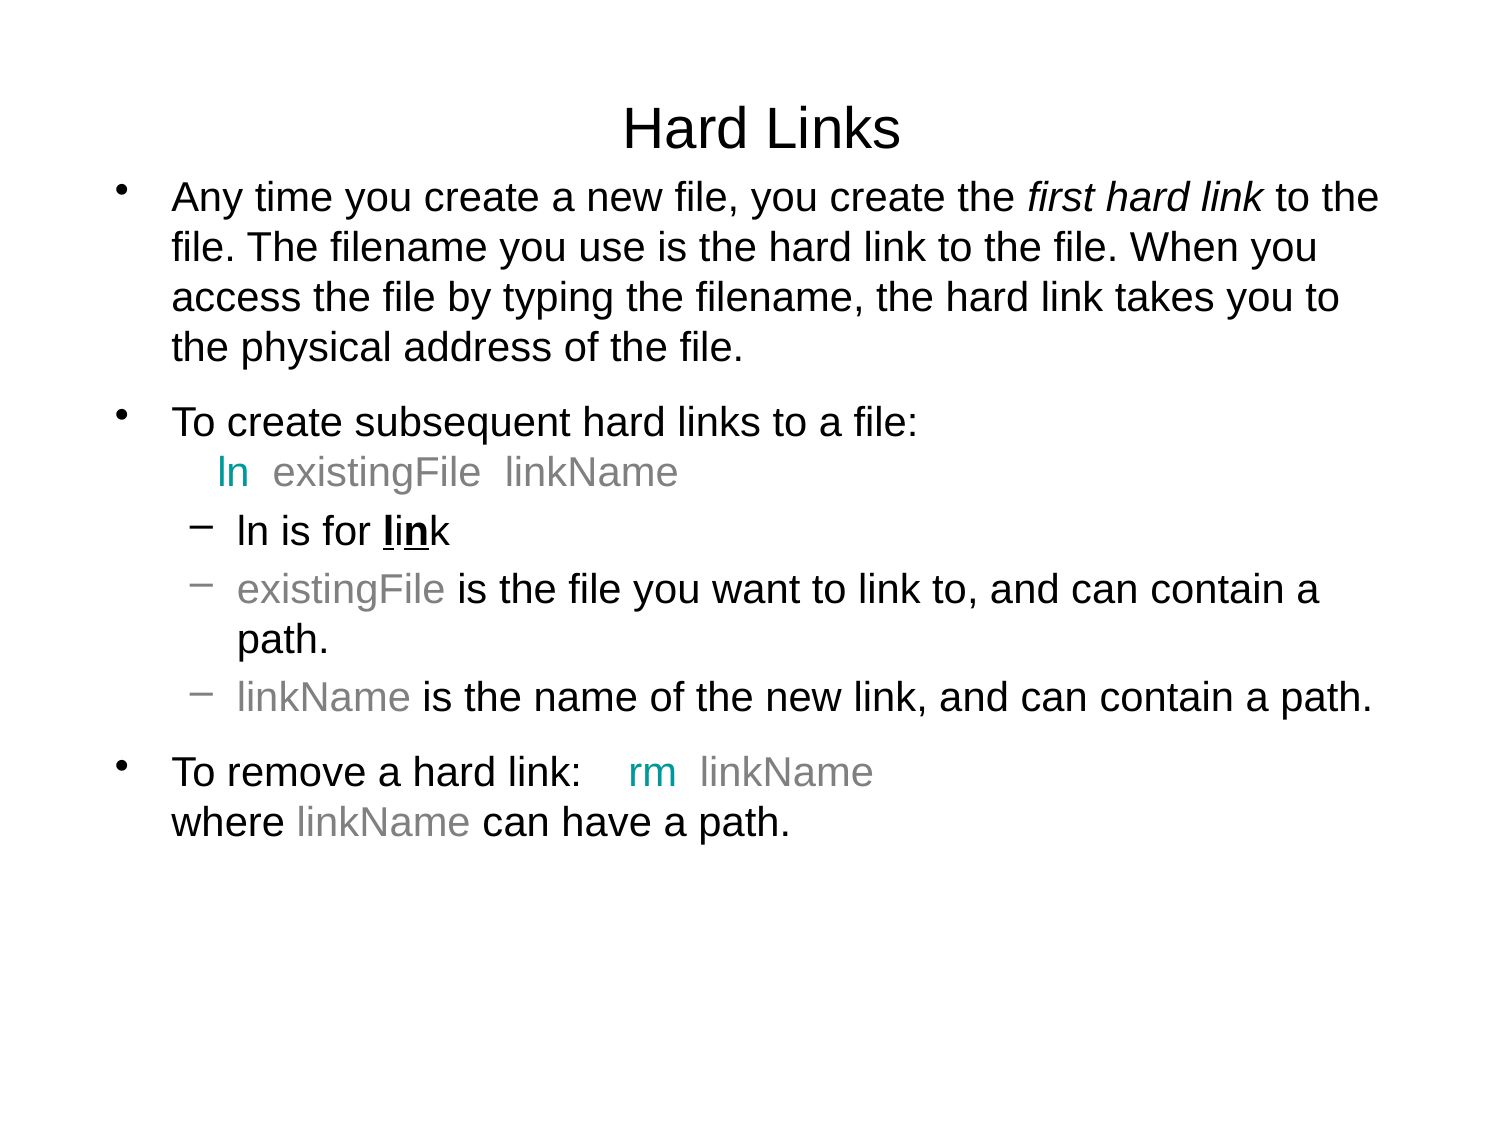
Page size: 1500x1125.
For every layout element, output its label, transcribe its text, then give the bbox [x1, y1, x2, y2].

list Any time you create a new file, you create the first hard link to the file. The filename you use is the hard link to the file. When you access the file by typing the filename, the hard link takes you to the physical address of the file. To create subsequent hard links to a file: ln existingFile linkName ln is for link existingFile is the file you want to link to, and can contain a path. linkName is the name of the new link, and can contain a path. To remove a hard link: rm linkName where linkName can have a path. [99, 162, 1401, 976]
title Hard Links [87, 74, 1438, 176]
